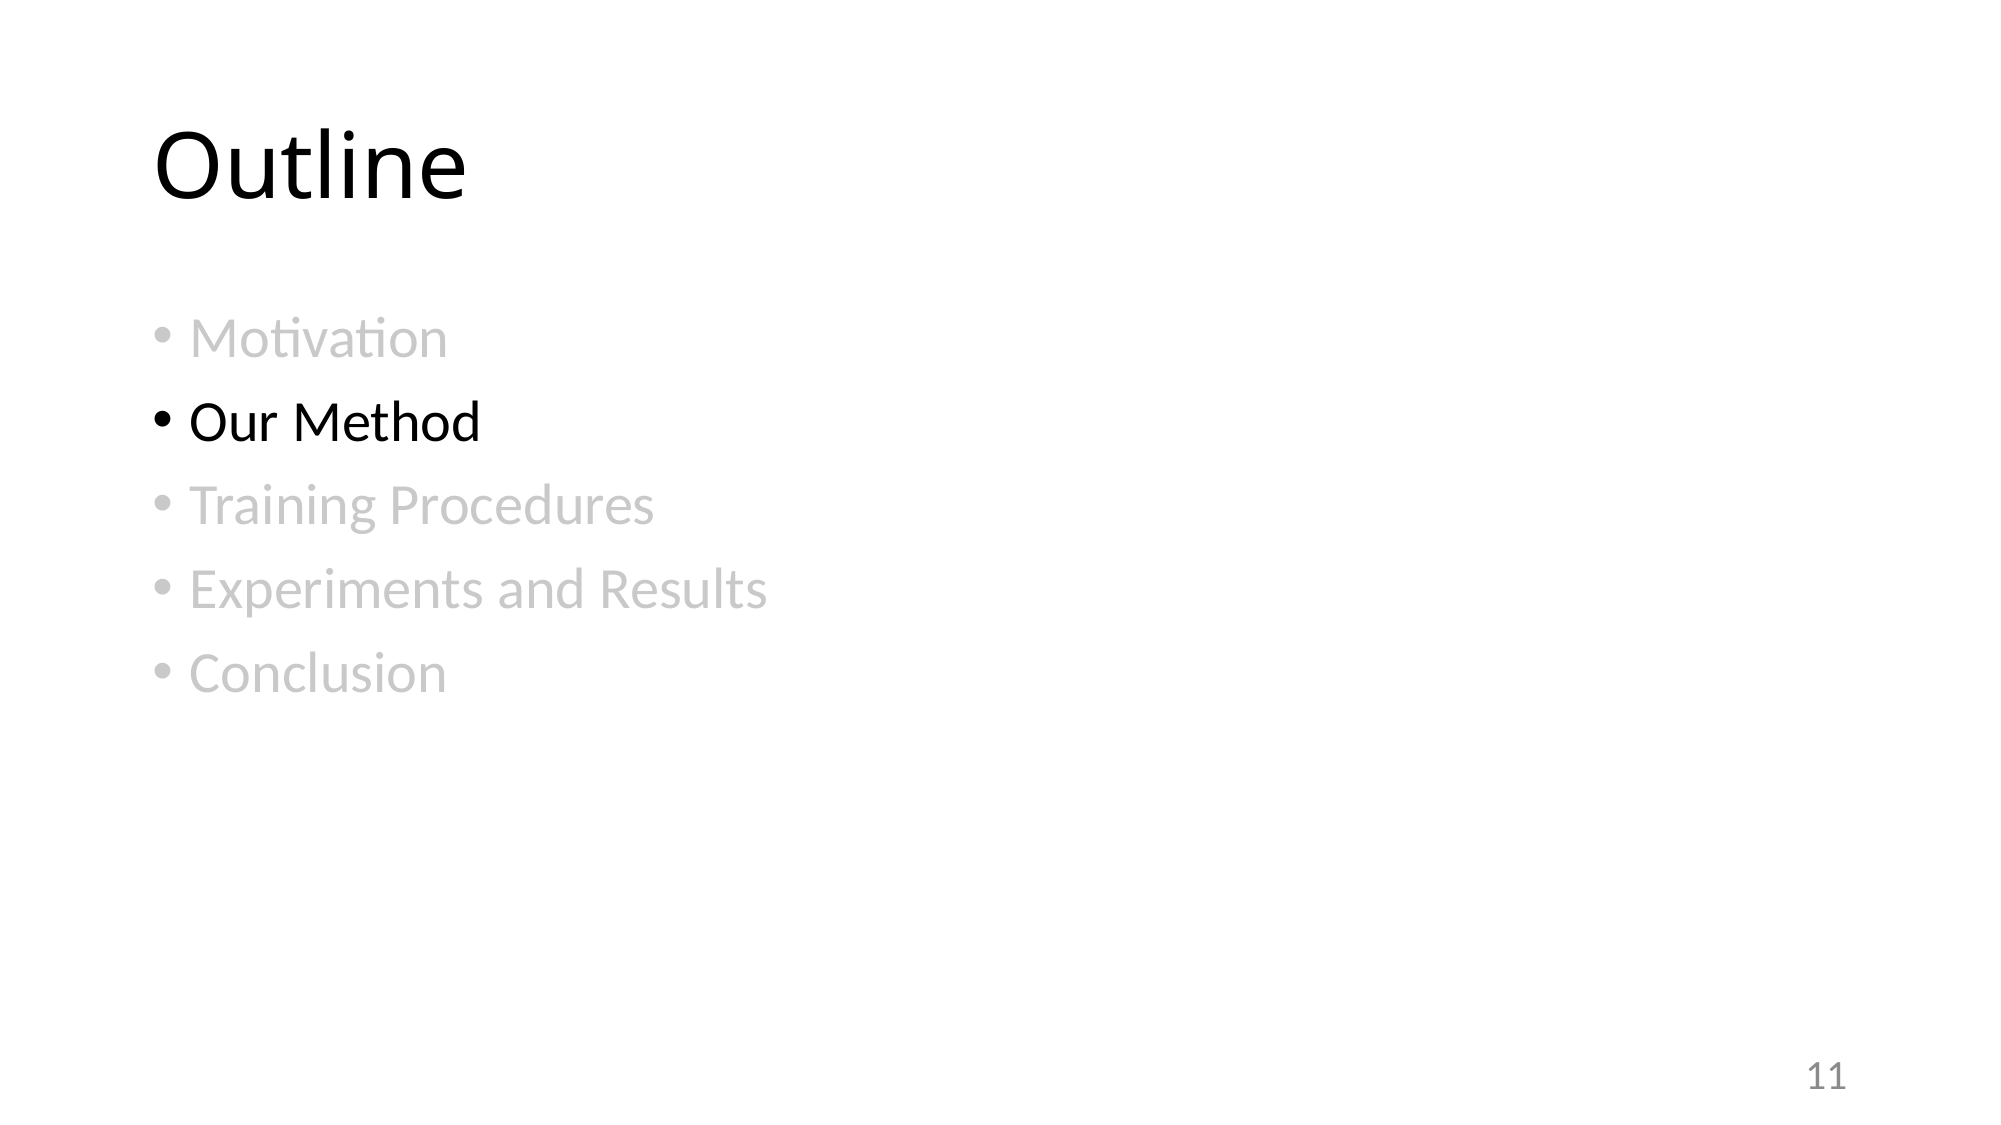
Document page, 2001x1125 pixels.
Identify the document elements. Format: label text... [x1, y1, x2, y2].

list Motivation Our Method Training Procedures Experiments and Results Conclusion [137, 299, 1863, 1014]
title Outline [137, 59, 1863, 278]
slide_number 11 [1412, 1042, 1863, 1103]
